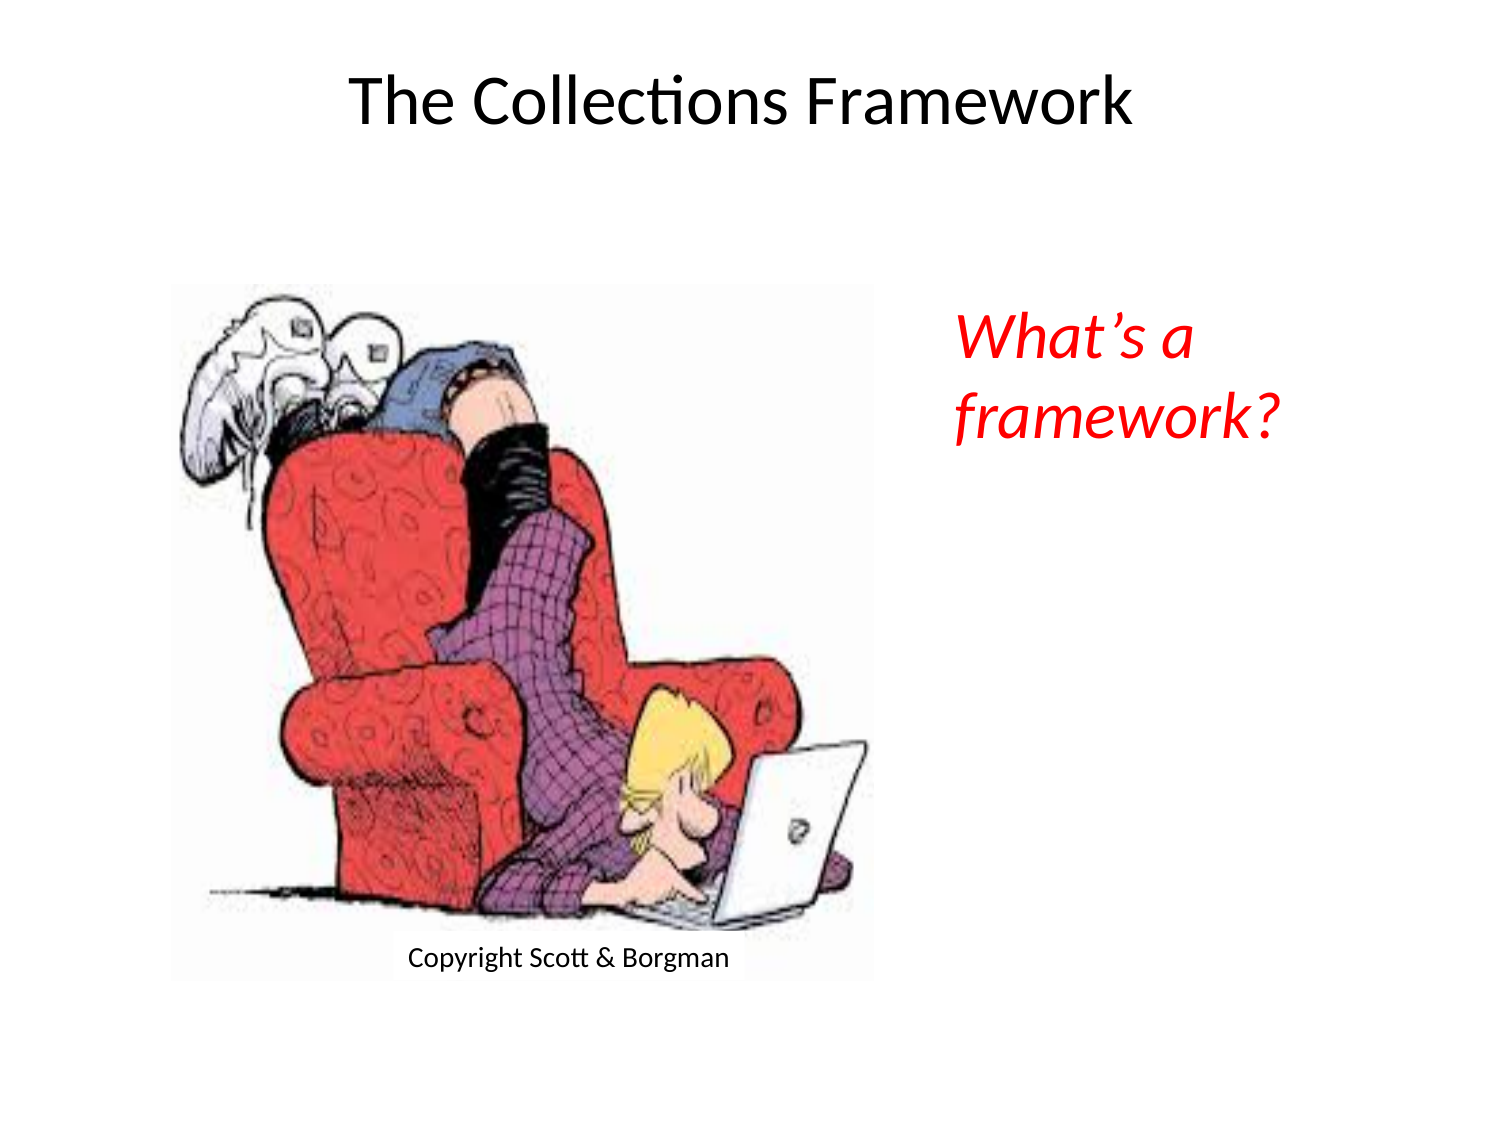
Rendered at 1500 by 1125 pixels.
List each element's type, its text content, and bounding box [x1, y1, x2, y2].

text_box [170, 284, 874, 982]
title The Collections Framework [75, 45, 1425, 233]
text_box What’s a framework? [940, 285, 1298, 460]
